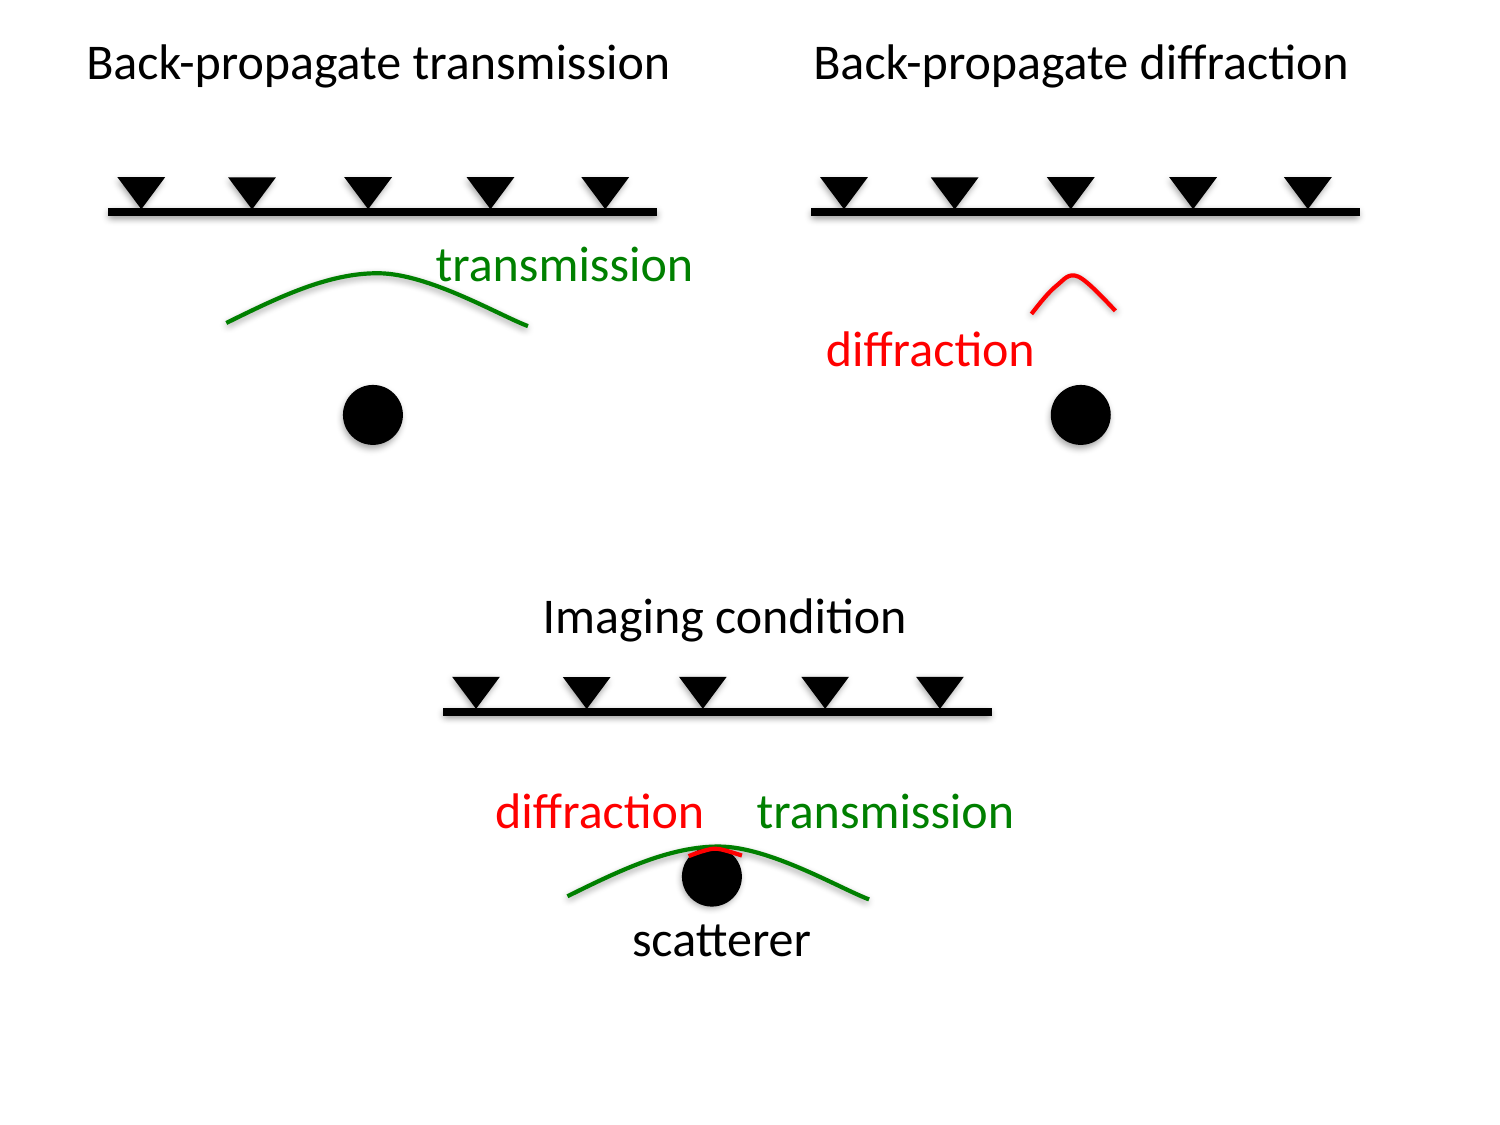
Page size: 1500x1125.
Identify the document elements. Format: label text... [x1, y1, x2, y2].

text_box diffraction [480, 770, 726, 846]
text_box [819, 176, 869, 210]
text_box Back-propagate diffraction [798, 22, 1391, 98]
text_box diffraction [811, 309, 1057, 384]
text_box Imaging condition [527, 576, 1057, 651]
text_box transmission [741, 770, 1046, 846]
text_box [343, 176, 393, 210]
text_box scatterer [617, 898, 870, 974]
text_box [915, 676, 965, 710]
text_box [451, 676, 501, 710]
text_box [930, 176, 980, 211]
text_box [227, 176, 277, 211]
text_box [687, 846, 743, 859]
text_box [342, 384, 404, 446]
text_box [1283, 176, 1333, 210]
text_box [225, 271, 529, 329]
text_box [800, 676, 850, 710]
text_box [465, 176, 516, 210]
text_box [562, 676, 612, 710]
text_box [116, 176, 166, 210]
text_box [566, 844, 870, 899]
text_box Back-propagate transmission [71, 22, 725, 98]
text_box [580, 176, 630, 210]
text_box [1046, 176, 1096, 210]
text_box transmission [420, 223, 725, 299]
text_box [1050, 384, 1112, 446]
text_box [678, 676, 728, 710]
text_box [1168, 176, 1218, 210]
text_box [1032, 273, 1117, 313]
